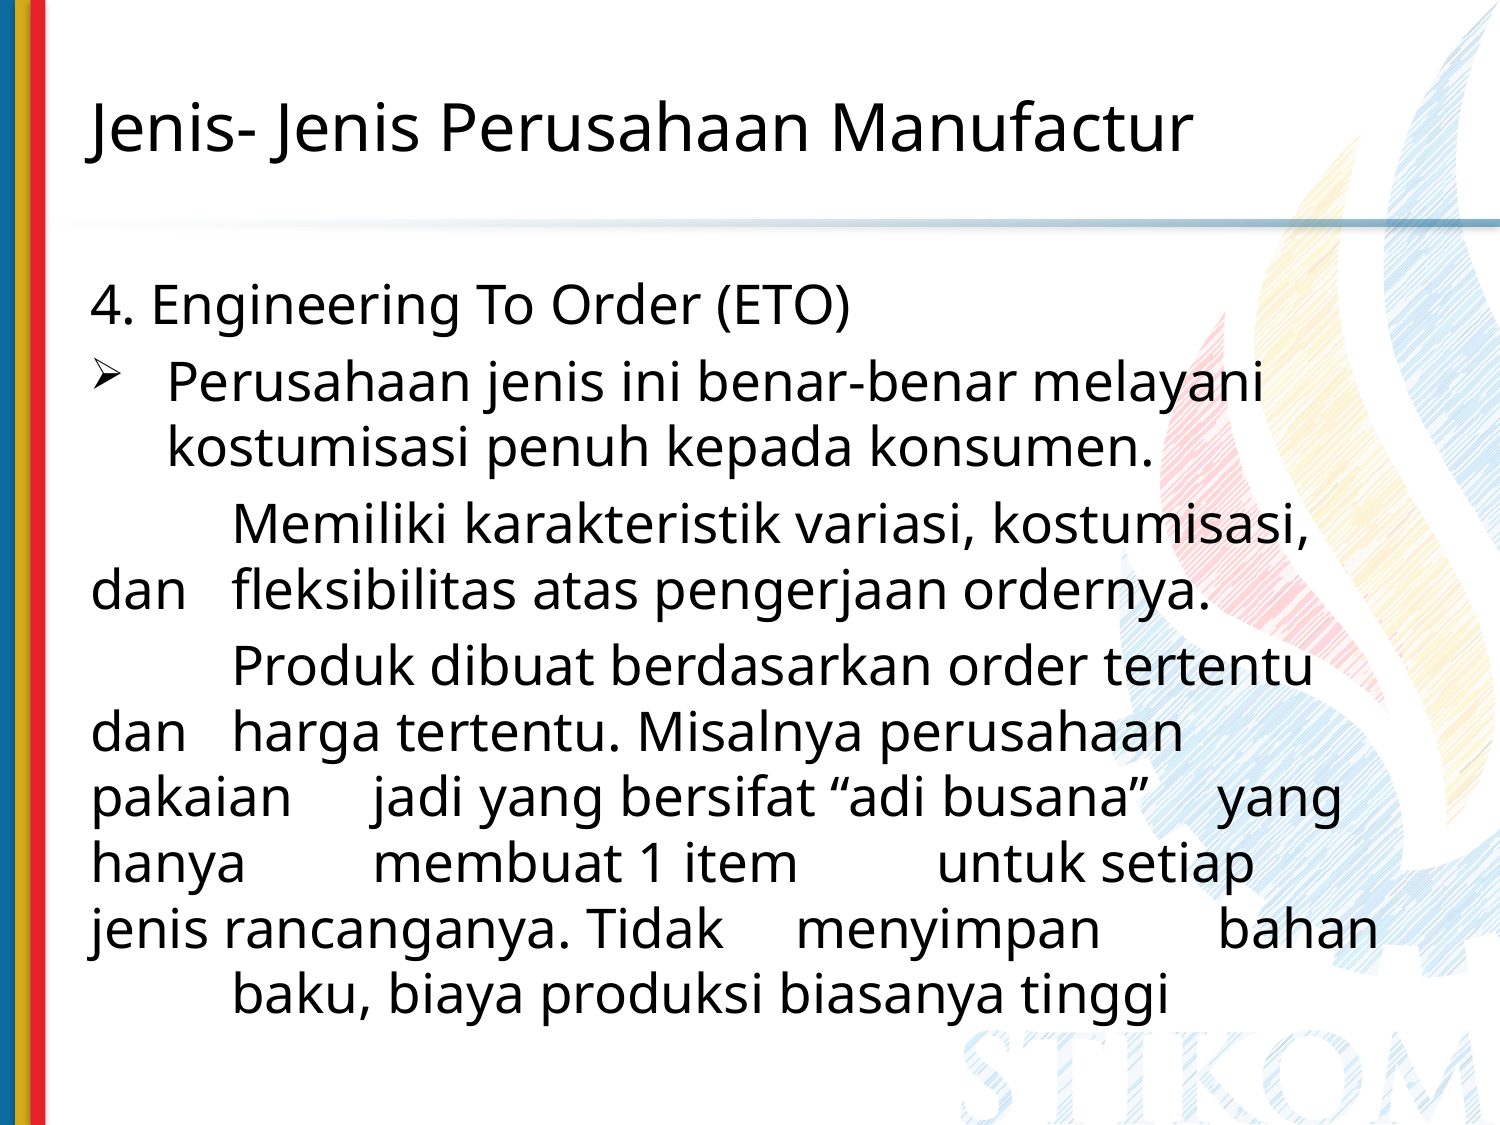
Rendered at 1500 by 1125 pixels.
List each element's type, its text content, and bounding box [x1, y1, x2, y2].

title Jenis- Jenis Perusahaan Manufactur [75, 30, 1425, 219]
list 4. Engineering To Order (ETO) Perusahaan jenis ini benar-benar melayani kostumisasi penuh kepada konsumen. Memiliki karakteristik variasi, kostumisasi, dan fleksibilitas atas pengerjaan ordernya. Produk dibuat berdasarkan order tertentu dan harga tertentu. Misalnya perusahaan pakaian jadi yang bersifat “adi busana” yang hanya membuat 1 item untuk setiap jenis rancanganya. Tidak menyimpan bahan baku, biaya produksi biasanya tinggi [75, 262, 1425, 1048]
